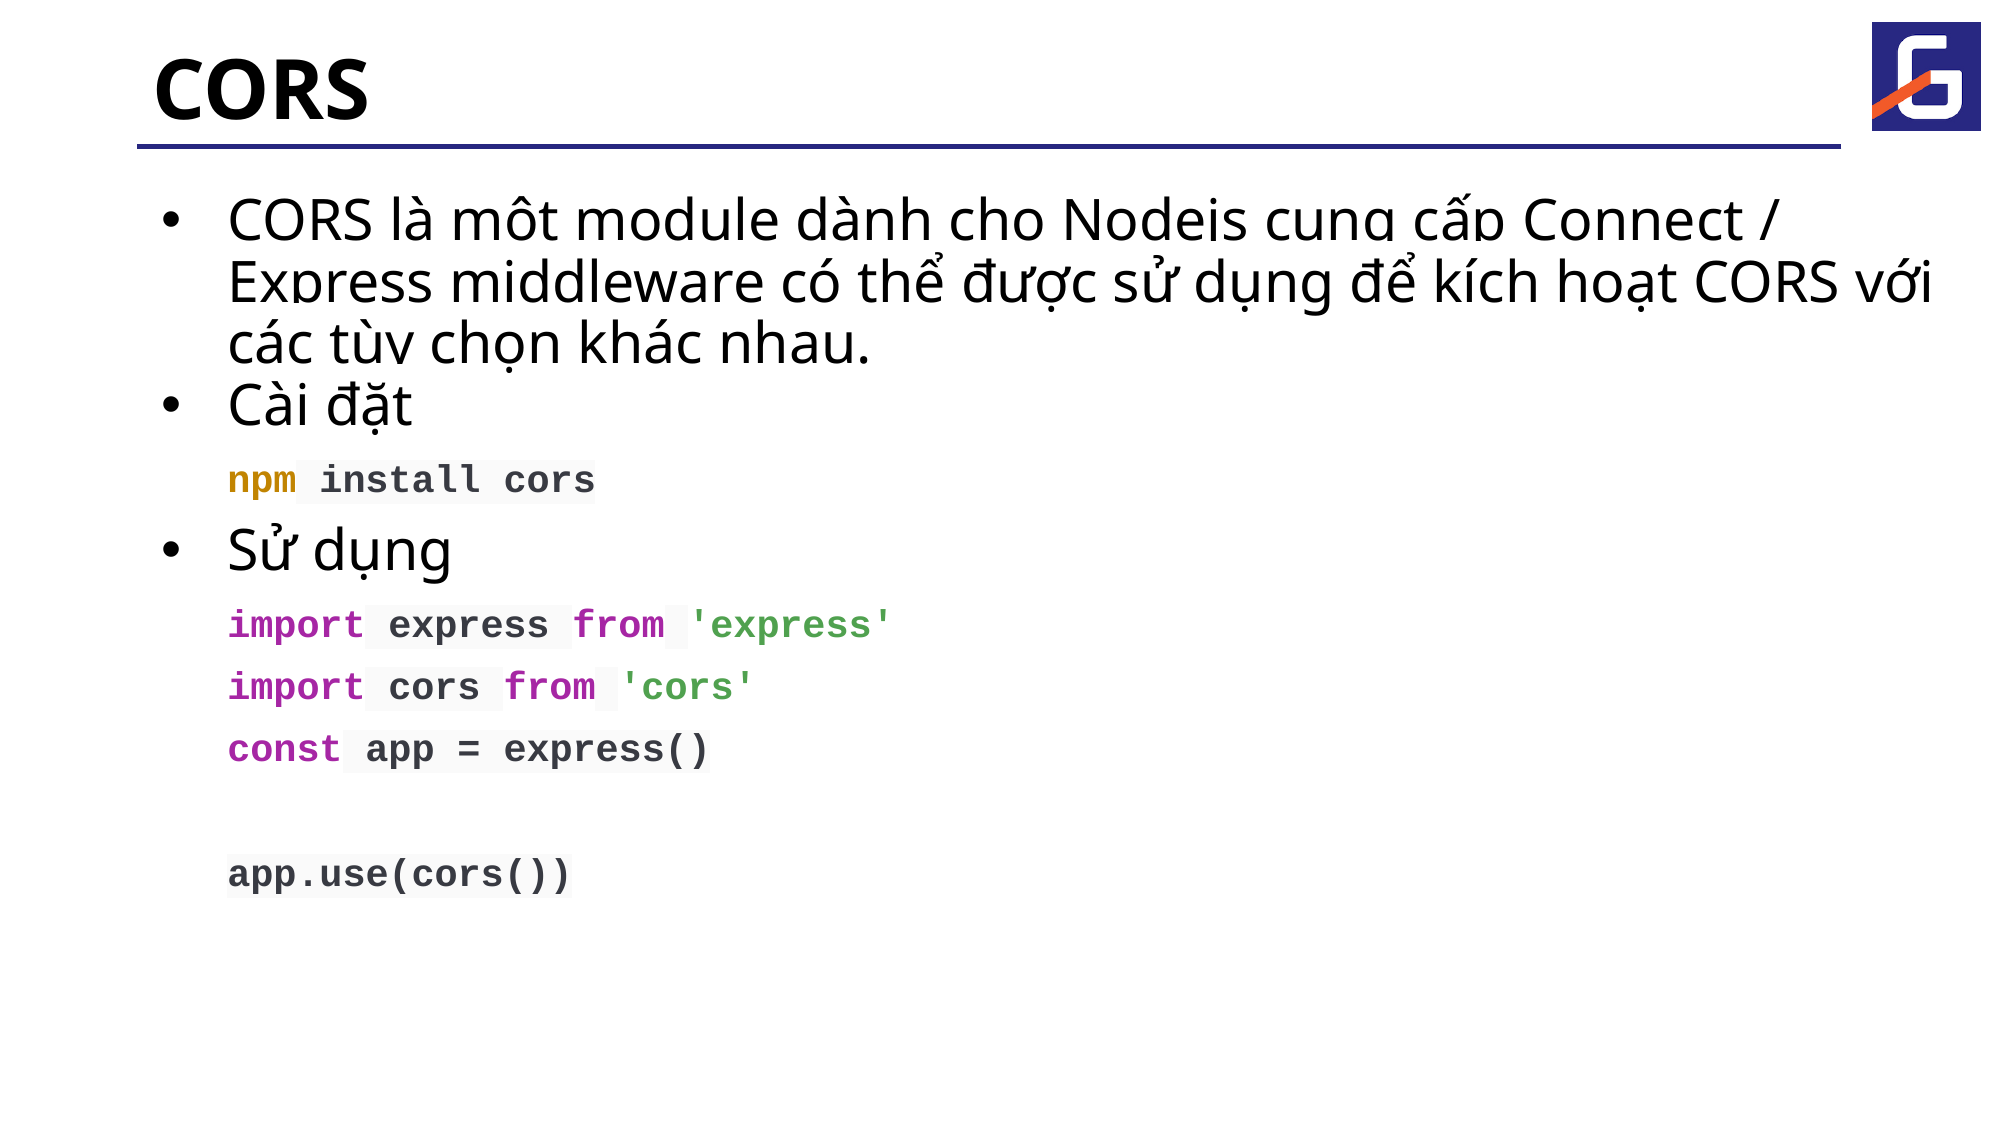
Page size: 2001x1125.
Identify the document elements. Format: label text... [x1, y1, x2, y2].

picture [1872, 22, 1981, 131]
title CORS [137, 26, 1863, 160]
list CORS là một module dành cho Nodejs cung cấp Connect / Express middleware có thể được sử dụng để kích hoạt CORS với các tùy chọn khác nhau. Cài đặt npm install cors Sử dụng import express from 'express' import cors from 'cors' const app = express() app.use(cors()) [137, 183, 1953, 1014]
